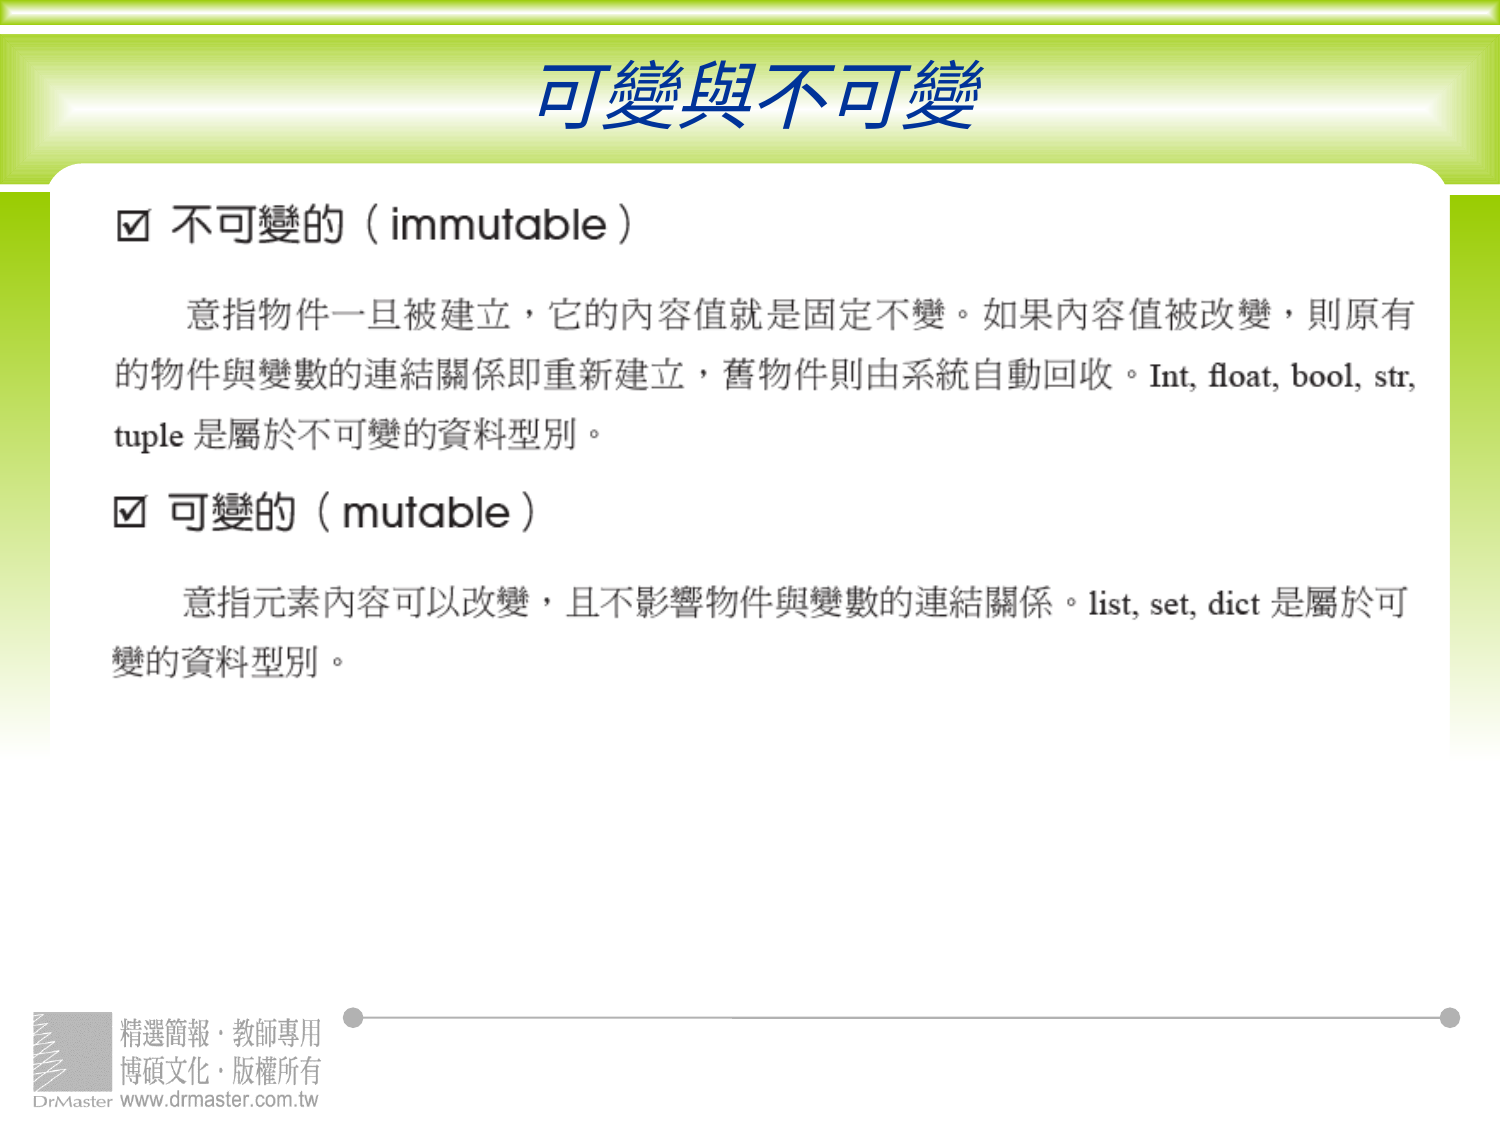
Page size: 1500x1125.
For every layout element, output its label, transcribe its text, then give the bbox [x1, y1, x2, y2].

picture [33, 1012, 322, 1110]
picture [93, 192, 1427, 464]
title 可變與不可變 [112, 37, 1388, 150]
picture [93, 473, 1427, 698]
